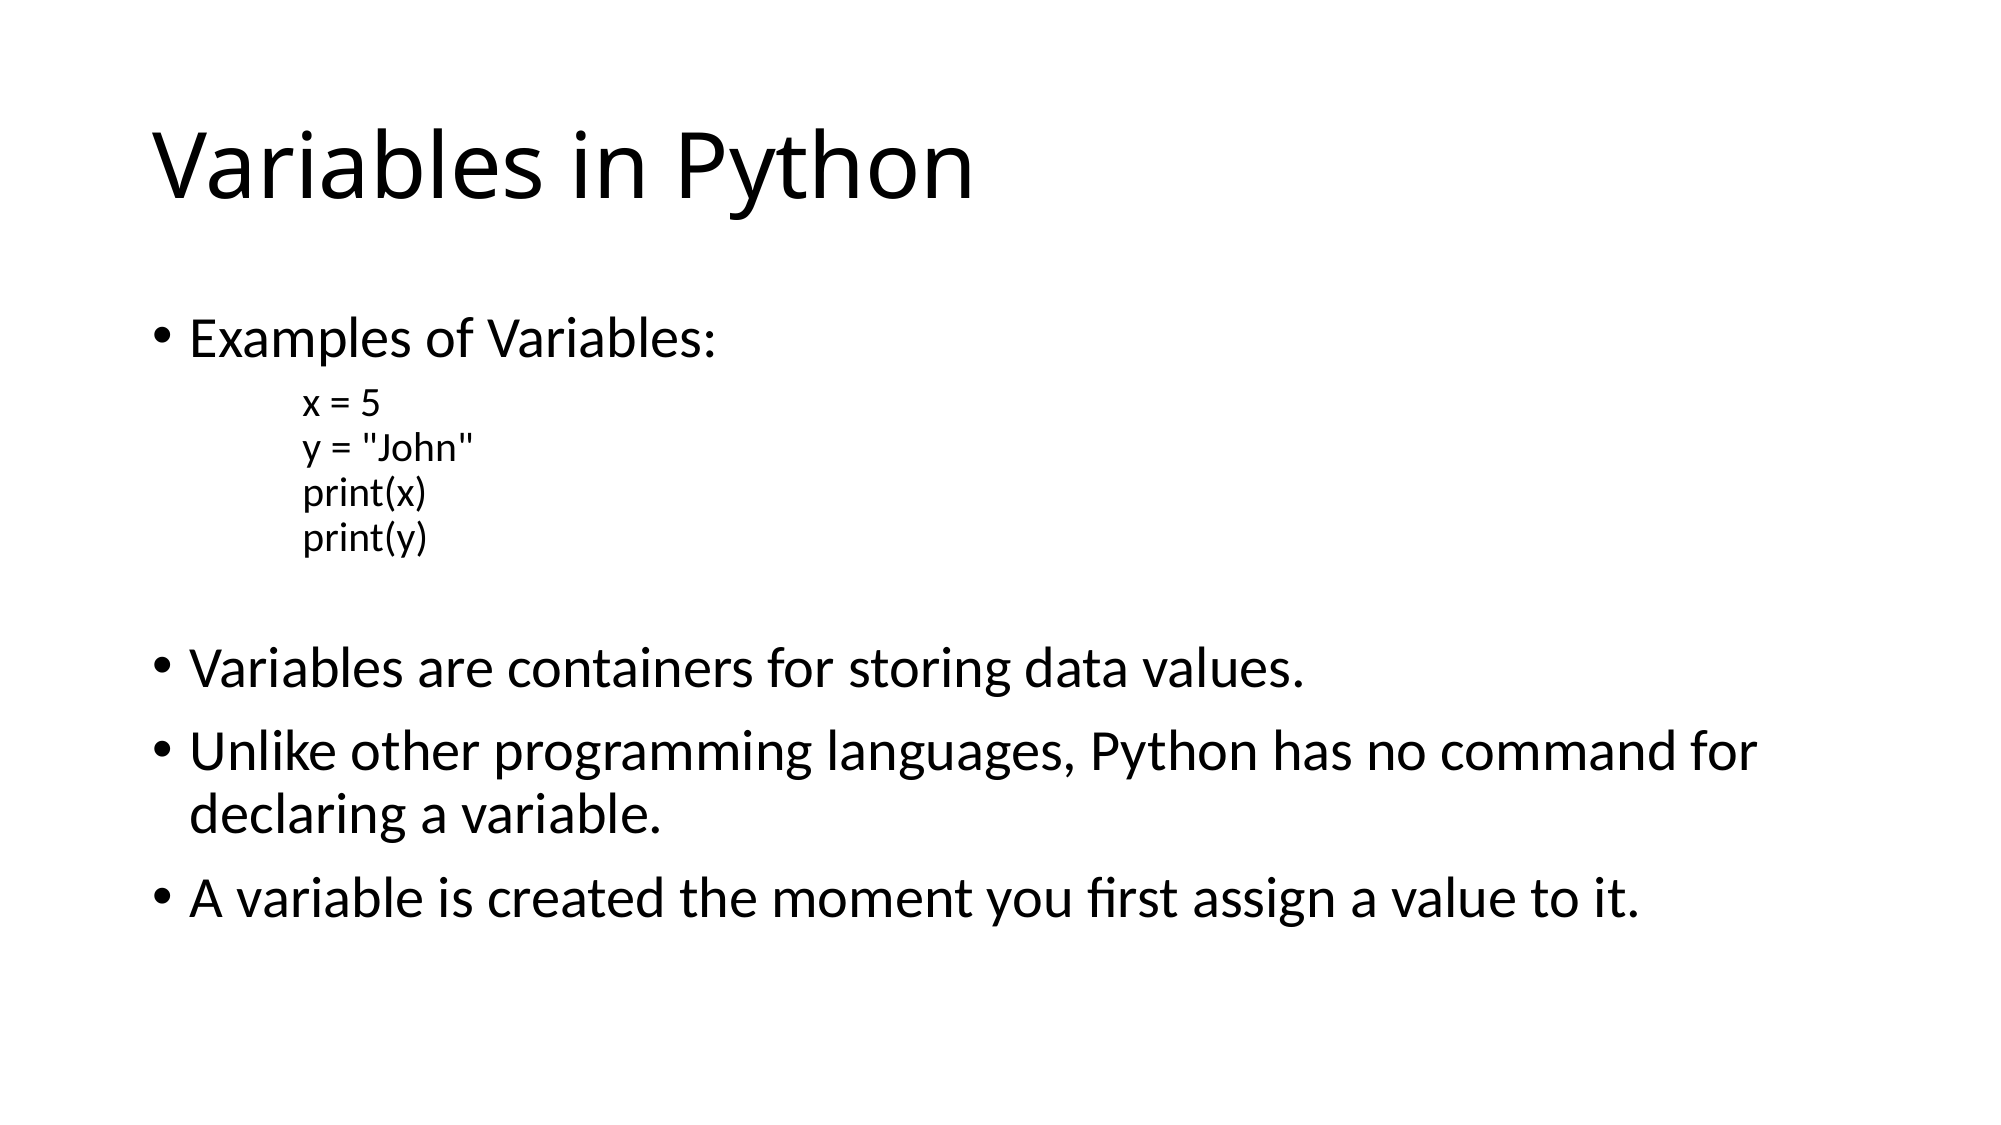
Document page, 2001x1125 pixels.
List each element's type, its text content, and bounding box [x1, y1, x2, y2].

list Examples of Variables: x = 5 y = "John" print(x) print(y) Variables are containers for storing data values. Unlike other programming languages, Python has no command for declaring a variable. A variable is created the moment you first assign a value to it. [137, 299, 1863, 1014]
title Variables in Python [137, 59, 1863, 278]
